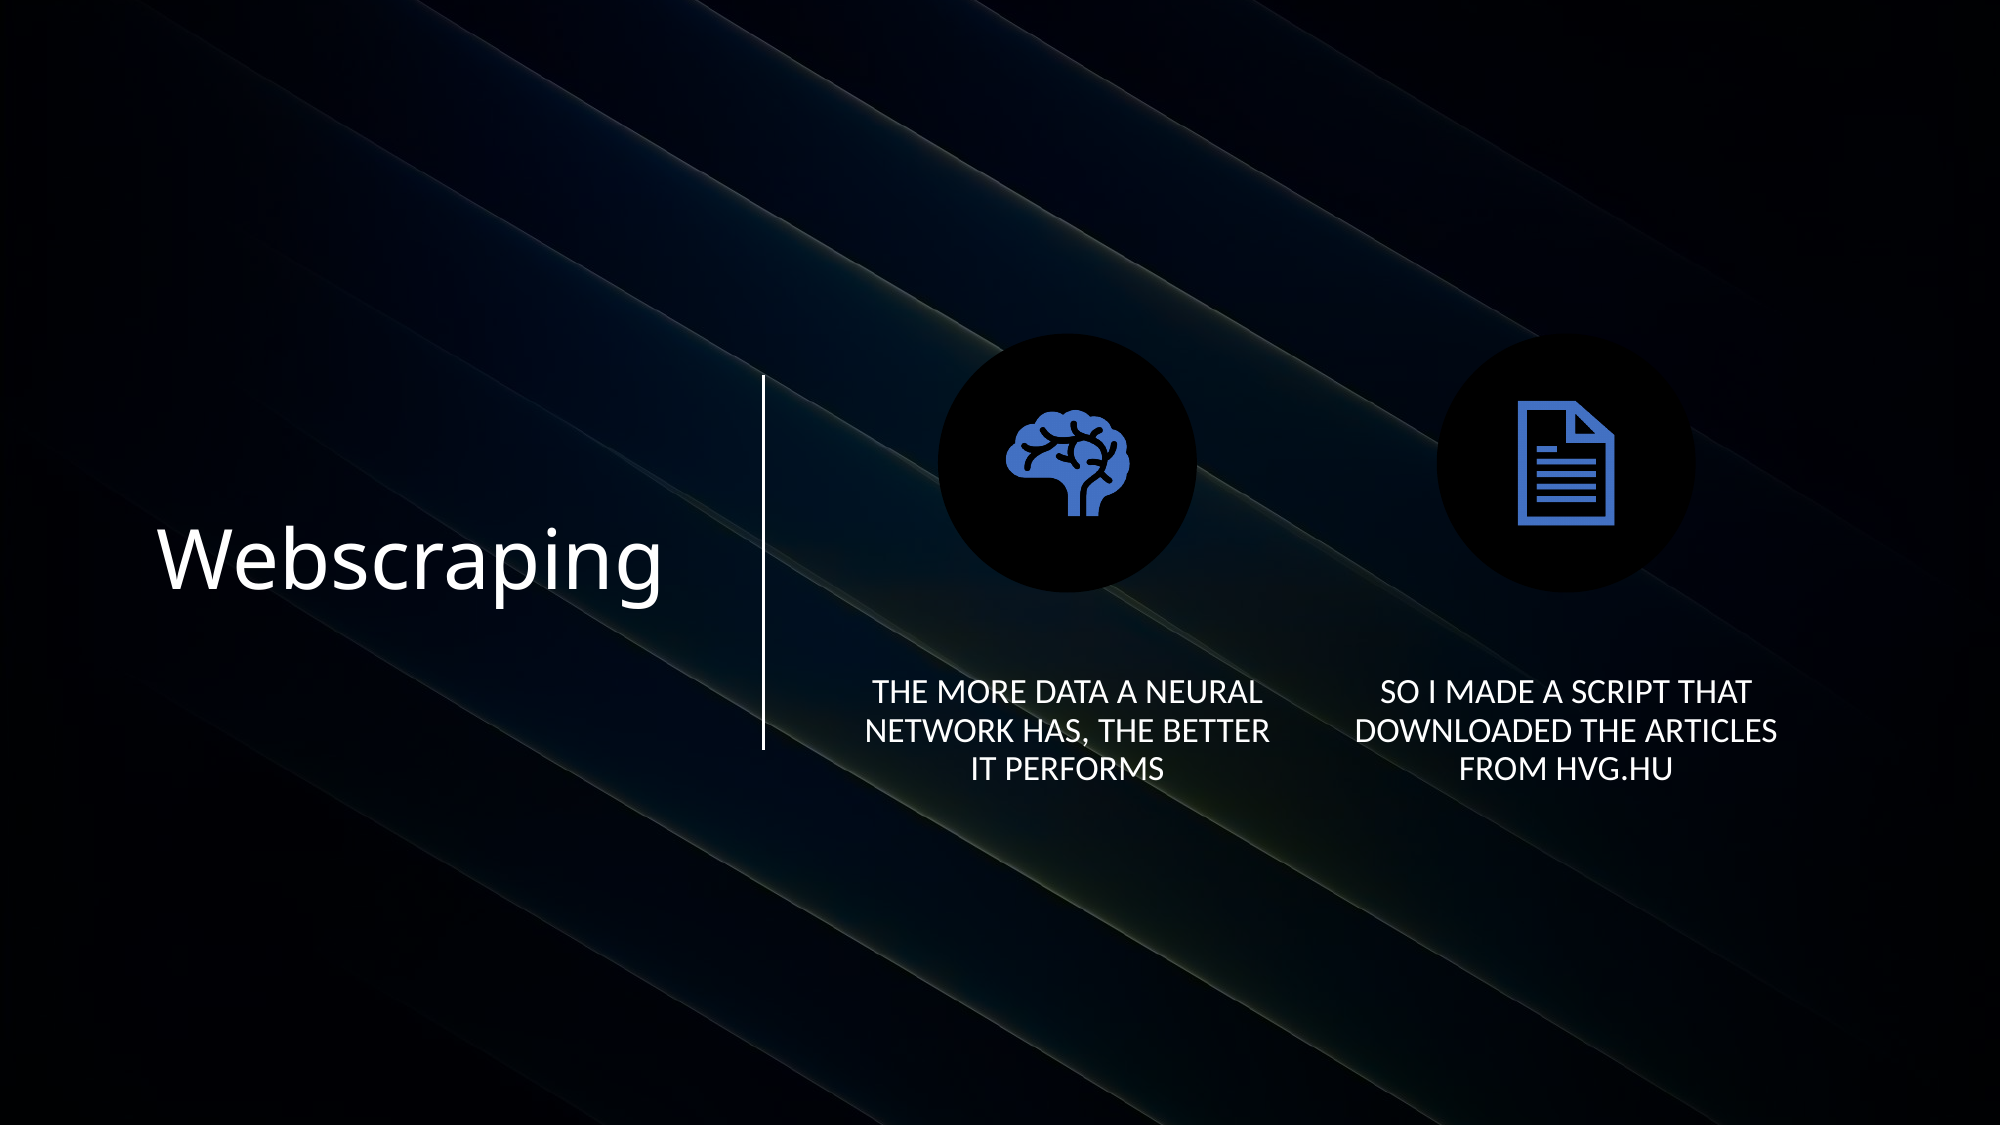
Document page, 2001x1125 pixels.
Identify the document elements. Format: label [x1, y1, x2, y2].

list [845, 174, 1788, 951]
picture [0, 0, 2000, 1125]
